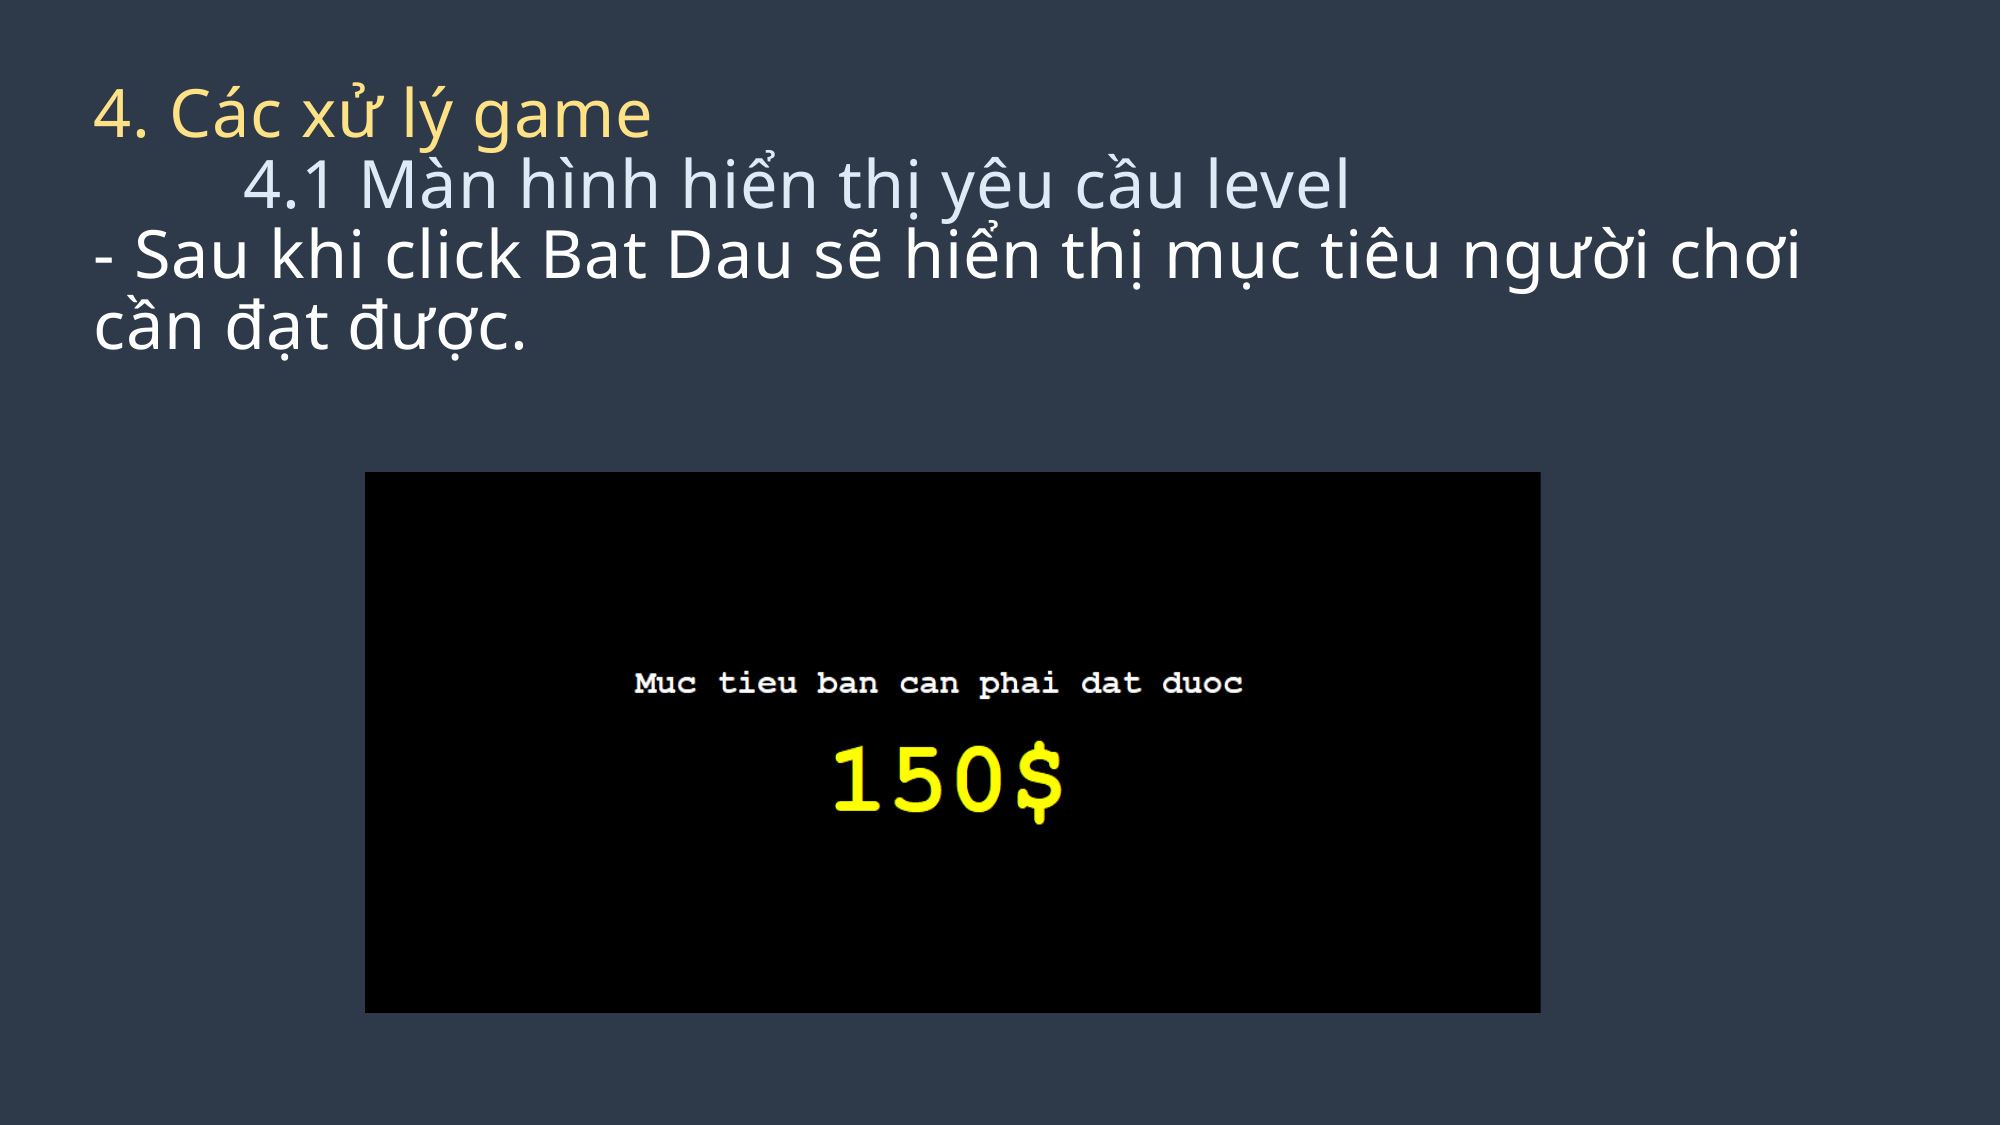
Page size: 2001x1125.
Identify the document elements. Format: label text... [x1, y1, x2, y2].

picture [365, 472, 1541, 1013]
title 4. Các xử lý game 4.1 Màn hình hiển thị yêu cầu level - Sau khi click Bat Dau sẽ hiển thị mục tiêu người chơi cần đạt được. [93, 81, 1854, 992]
